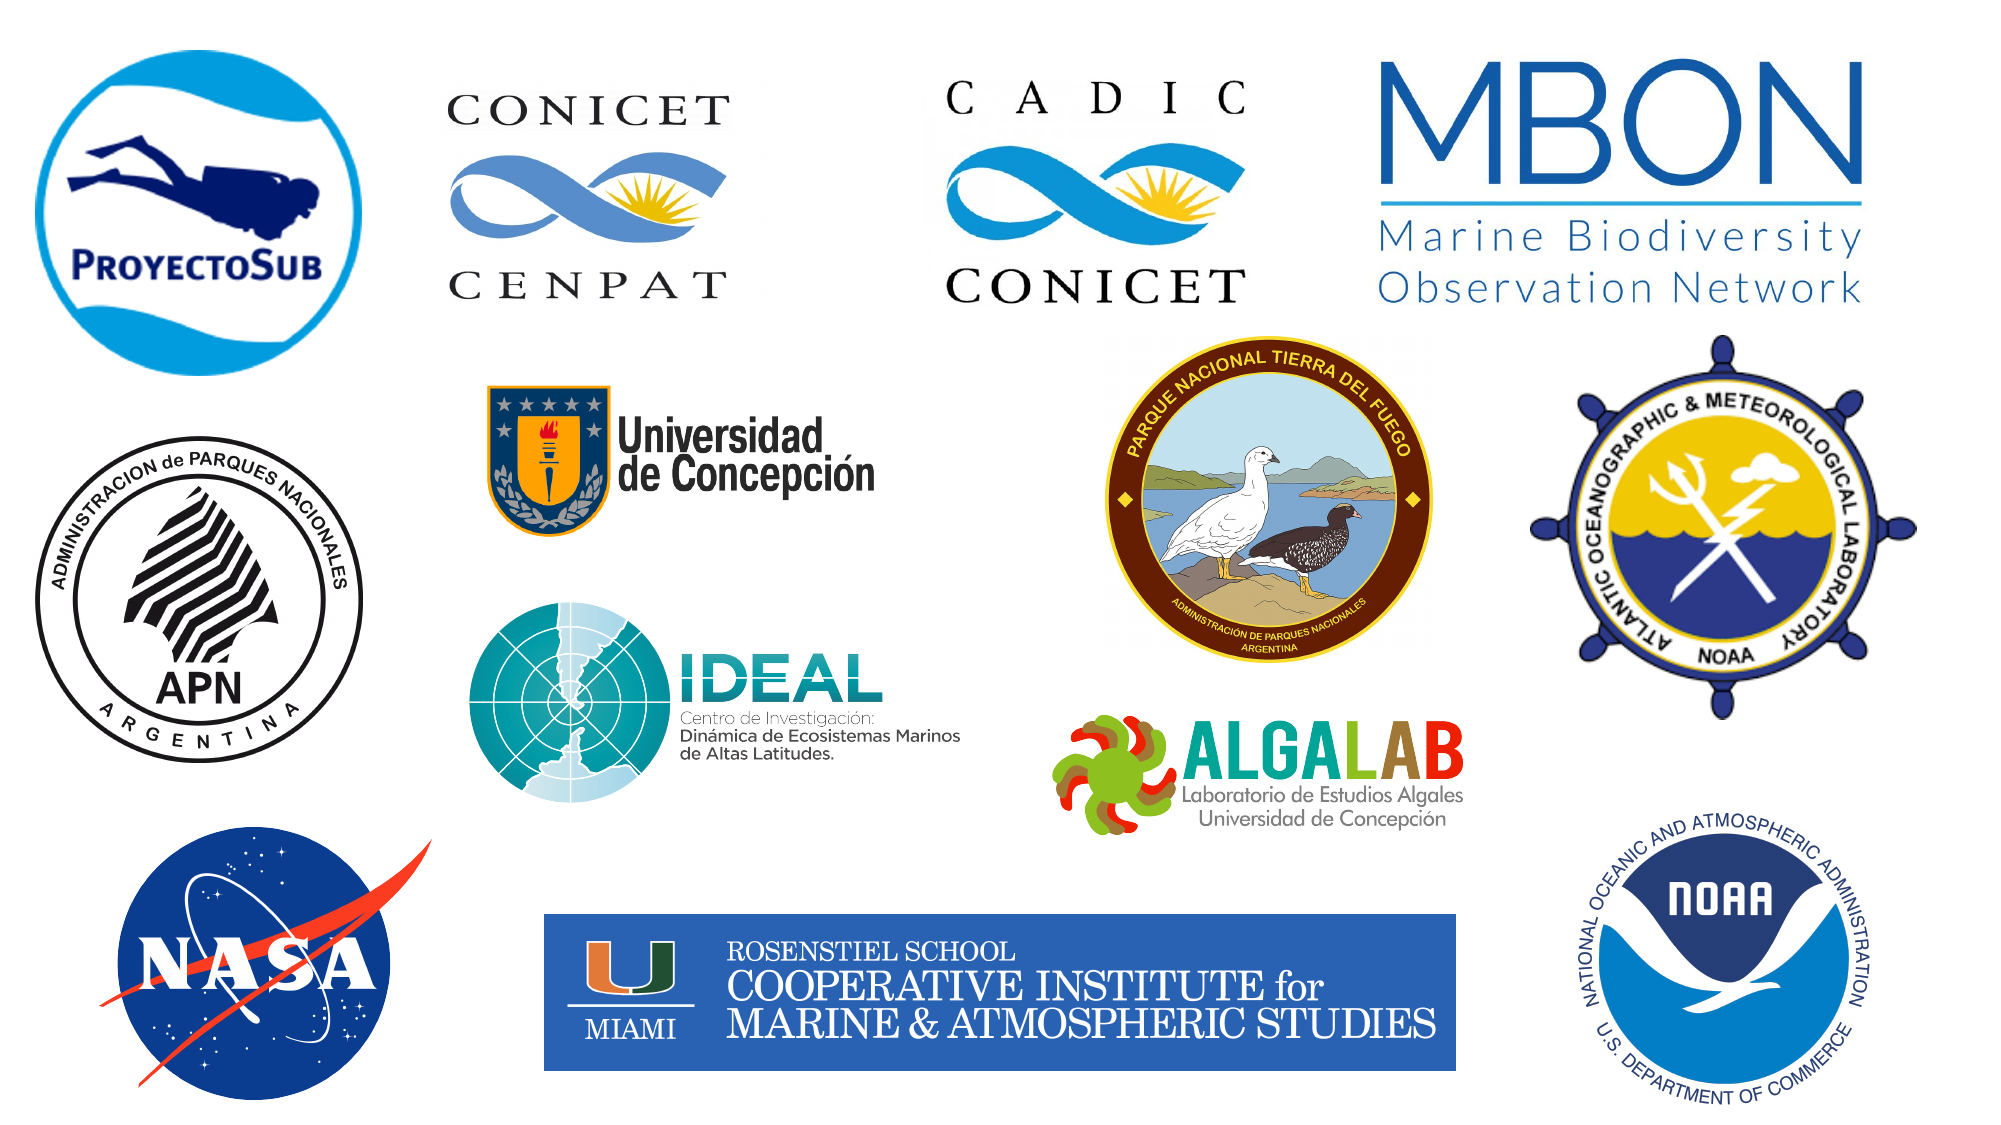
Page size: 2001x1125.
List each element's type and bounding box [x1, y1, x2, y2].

picture [1039, 709, 1476, 838]
picture [923, 79, 1264, 307]
picture [1370, 54, 1870, 307]
picture [0, 602, 1456, 1125]
picture [35, 50, 192, 207]
picture [44, 85, 354, 342]
picture [35, 436, 363, 763]
picture [388, 54, 787, 341]
picture [35, 50, 363, 377]
picture [1530, 335, 1917, 720]
picture [1577, 813, 1870, 1106]
picture [469, 385, 874, 537]
picture [1105, 336, 1433, 663]
